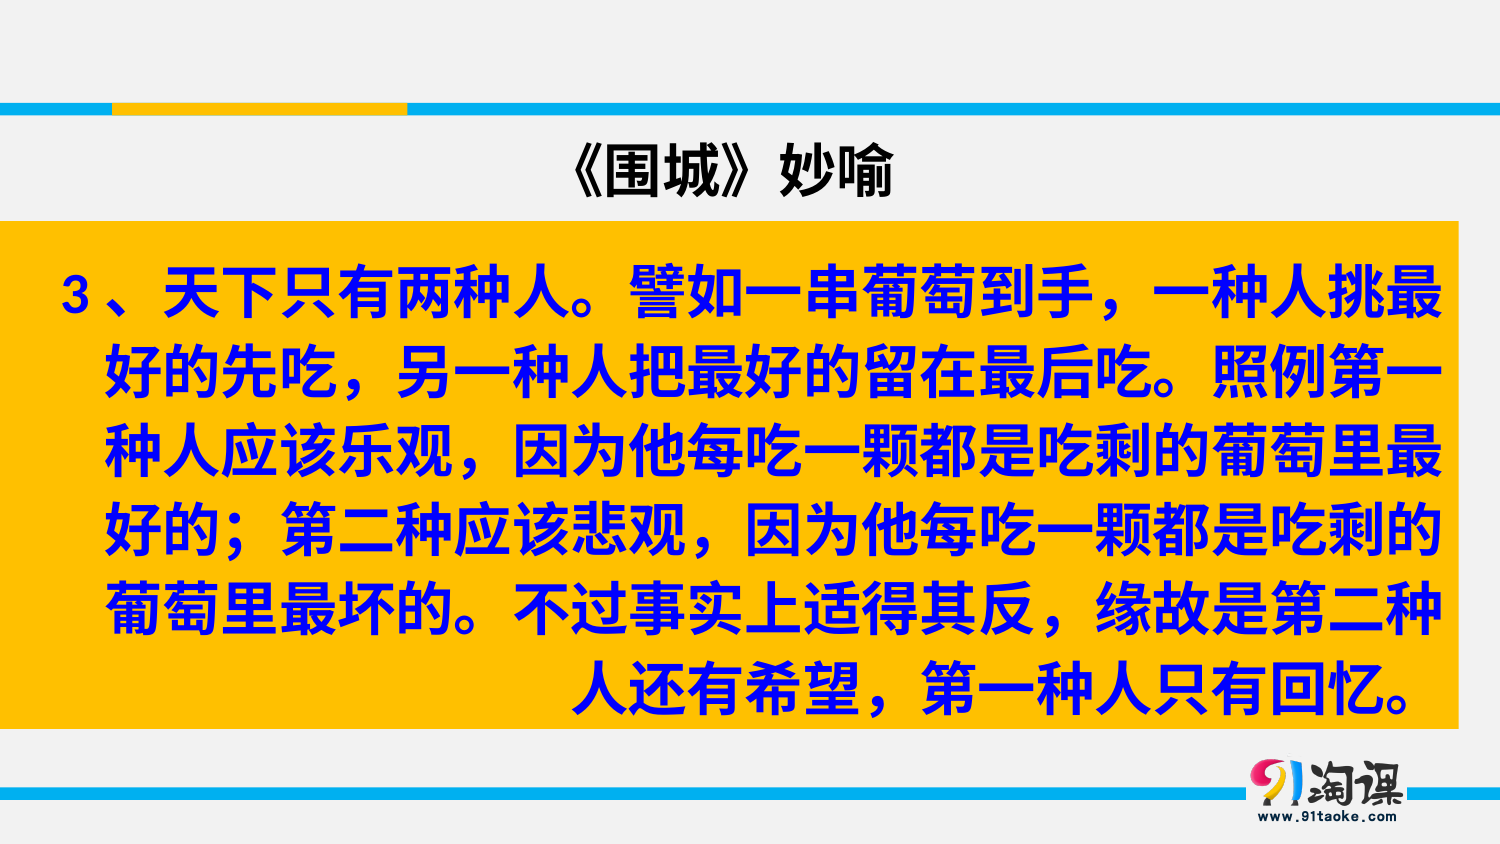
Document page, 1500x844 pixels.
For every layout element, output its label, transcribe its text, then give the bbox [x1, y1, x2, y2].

list 3、天下只有两种人。譬如一串葡萄到手，一种人挑最好的先吃，另一种人把最好的留在最后吃。照例第一种人应该乐观，因为他每吃一颗都是吃剩的葡萄里最好的；第二种应该悲观，因为他每吃一颗都是吃剩的葡萄里最坏的。不过事实上适得其反，缘故是第二种人还有希望，第一种人只有回忆。 [0, 221, 1459, 729]
text_box 《围城》妙喻 [324, 126, 1117, 221]
picture [1245, 750, 1408, 832]
